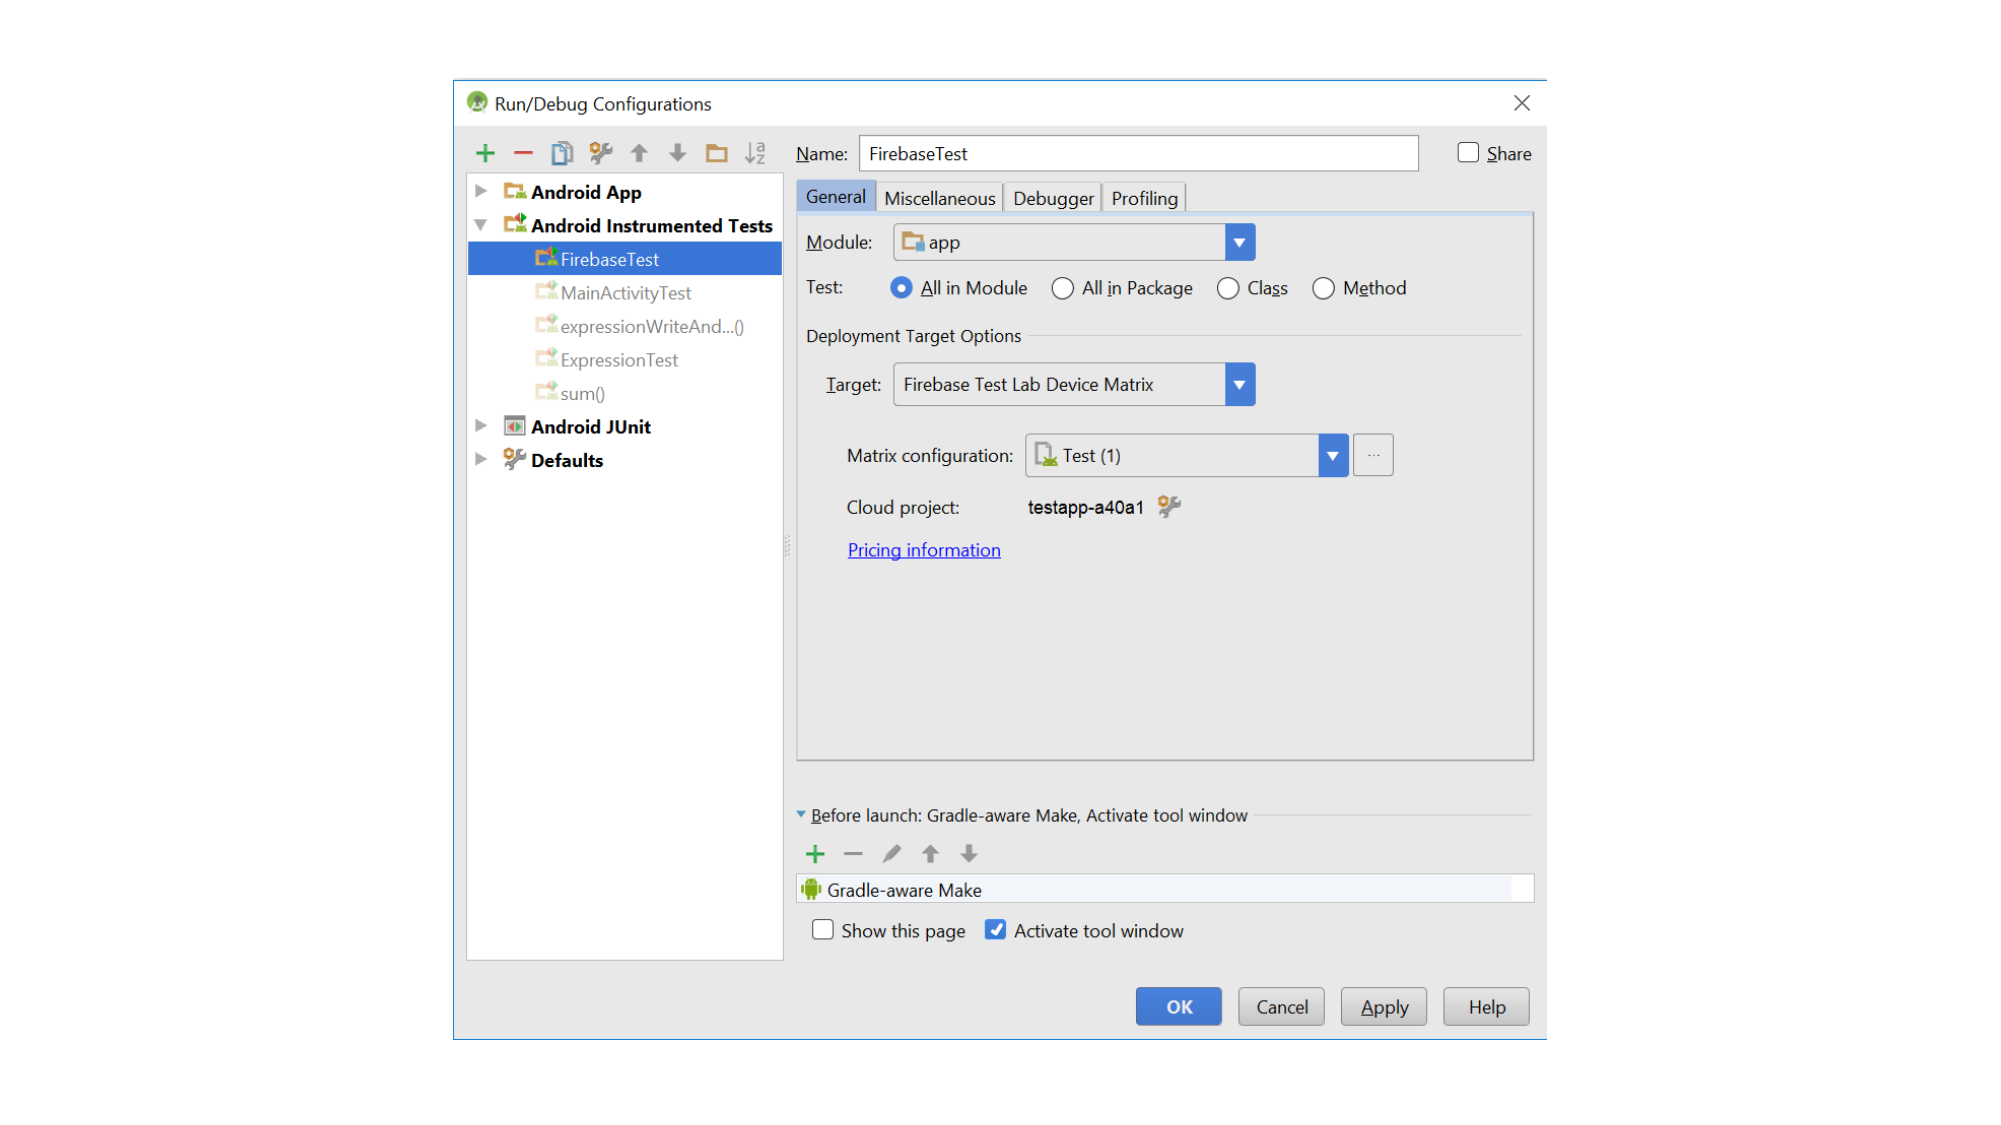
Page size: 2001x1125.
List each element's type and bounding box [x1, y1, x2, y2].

list [453, 78, 1547, 1040]
